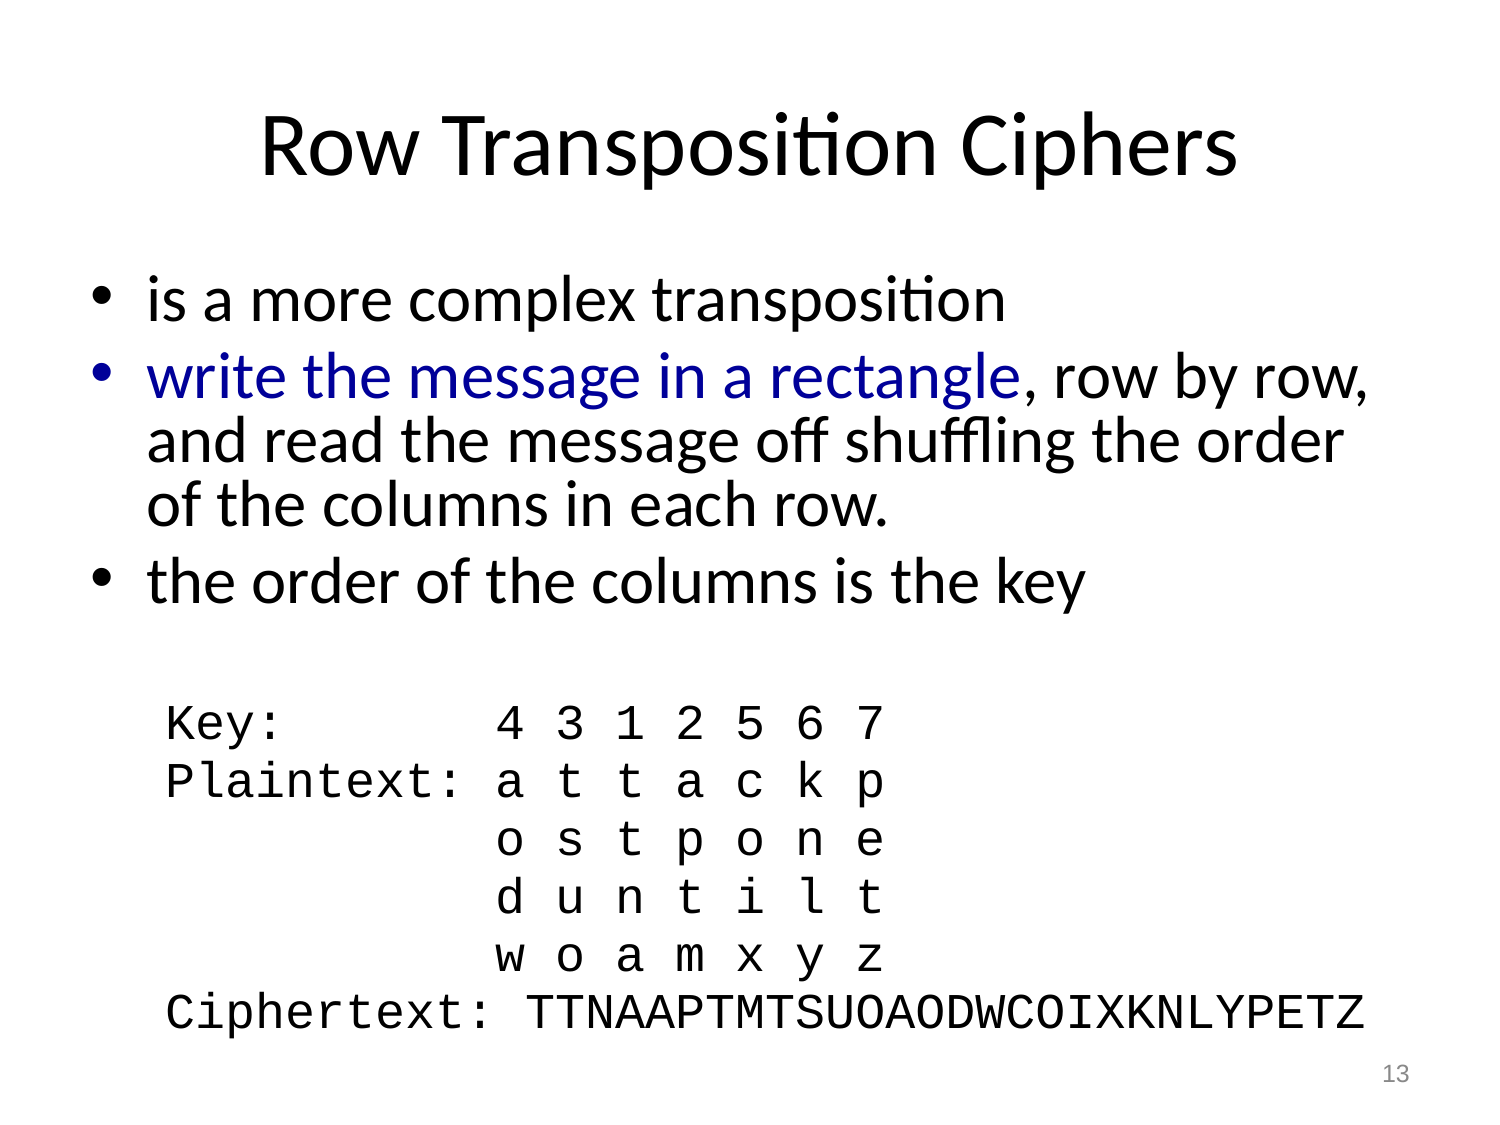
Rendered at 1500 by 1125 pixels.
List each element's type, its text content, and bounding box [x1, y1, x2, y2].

title Row Transposition Ciphers [75, 45, 1425, 233]
slide_number 13 [1074, 1042, 1425, 1103]
list is a more complex transposition write the message in a rectangle, row by row, and read the message off shuffling the order of the columns in each row. the order of the columns is the key Key: 4 3 1 2 5 6 7 Plaintext: a t t a c k p o s t p o n e d u n t i l t w o a m x y z Ciphertext: TTNAAPTMTSUOAODWCOIXKNLYPETZ [75, 262, 1425, 1005]
